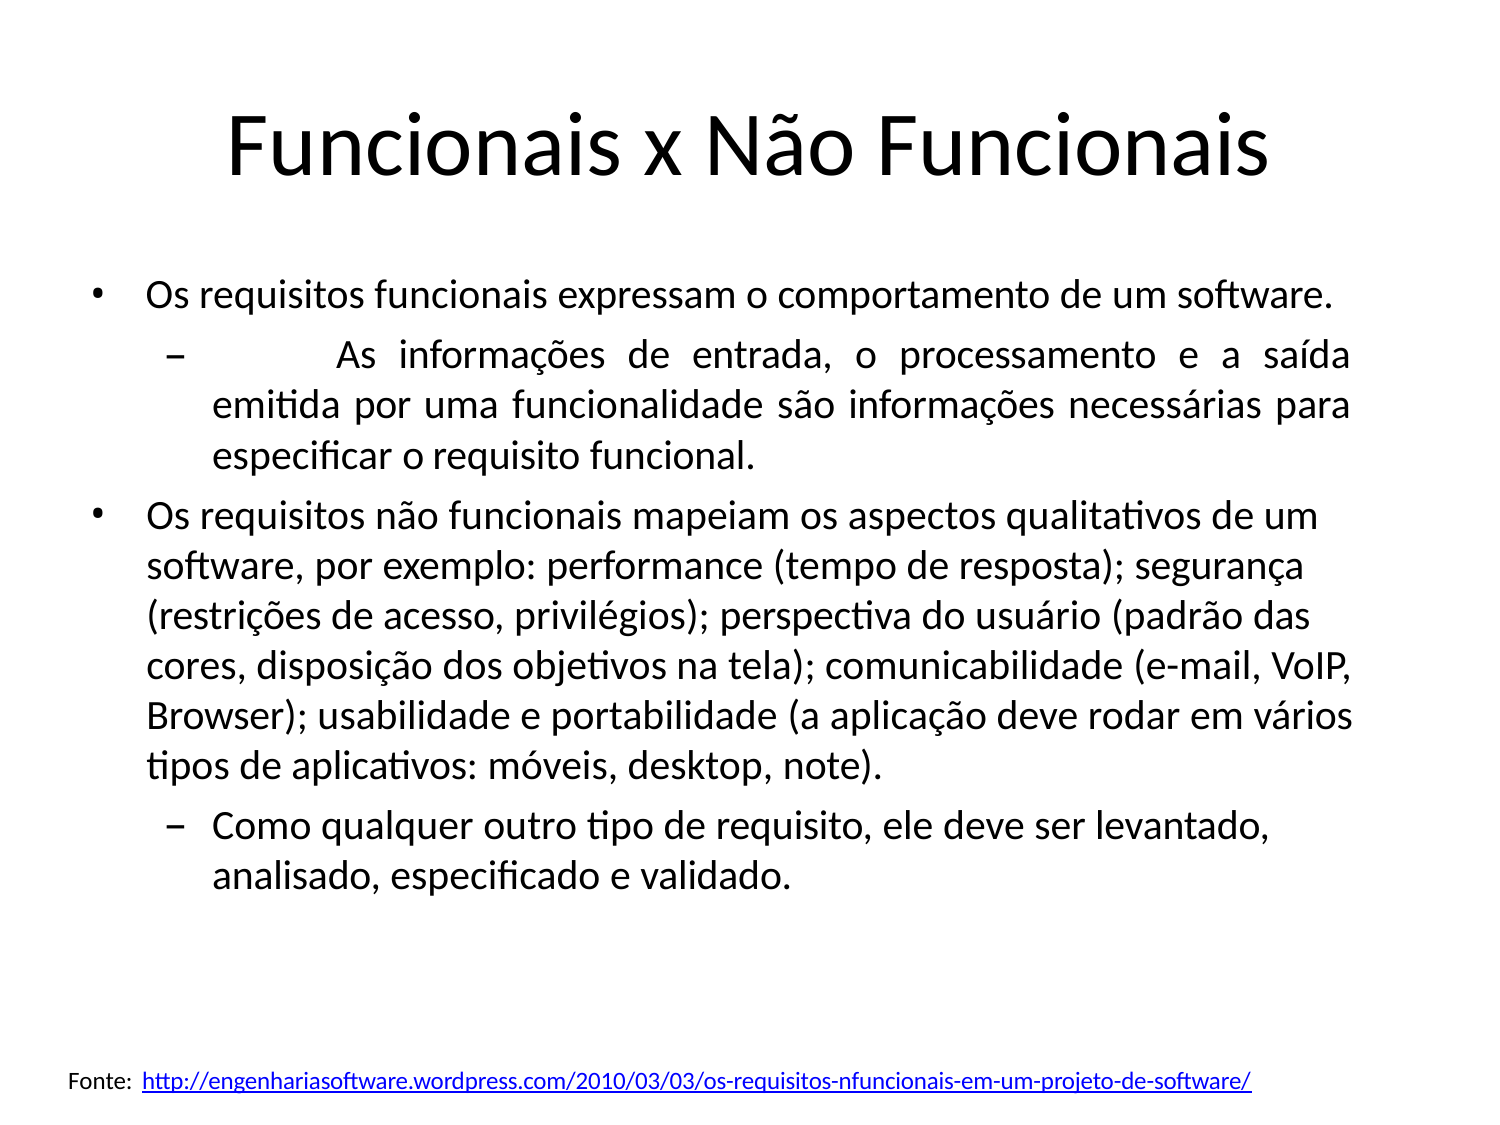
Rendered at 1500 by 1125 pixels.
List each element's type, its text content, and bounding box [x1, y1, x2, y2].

title Funcionais x Não Funcionais [87, 81, 1413, 272]
text_box Os requisitos funcionais expressam o comportamento de um software. As informações de entrada, o processamento e a saída emitida por uma funcionalidade são informações necessárias para especificar o requisito funcional. Os requisitos não funcionais mapeiam os aspectos qualitativos de um software, por exemplo: performance (tempo de resposta); segurança (restrições de acesso, privilégios); perspectiva do usuário (padrão das cores, disposição dos objetivos na tela); comunicabilidade (e-mail, VoIP, Browser); usabilidade e portabilidade (a aplicação deve rodar em vários tipos de aplicativos: móveis, desktop, note). Como qualquer outro tipo de requisito, ele deve ser levantado, analisado, especificado e validado. [87, 255, 1358, 898]
text_box Fonte: http://engenhariasoftware.wordpress.com/2010/03/03/os-requisitos-nfuncionais-em-um-projeto-de-software/ [66, 1062, 1271, 1095]
